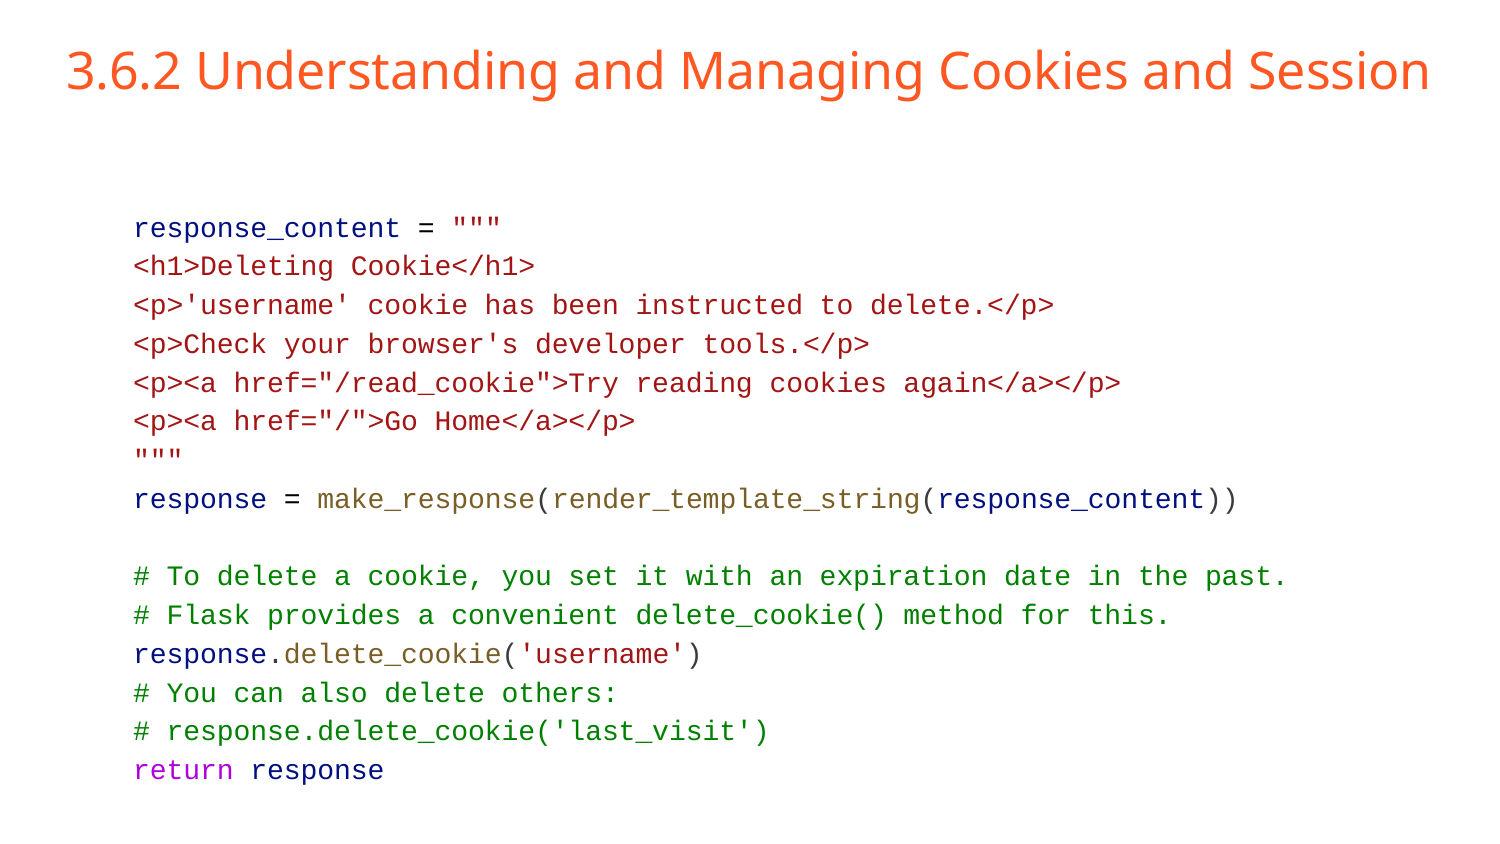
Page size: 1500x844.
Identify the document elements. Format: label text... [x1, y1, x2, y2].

list response_content = """ <h1>Deleting Cookie</h1> <p>'username' cookie has been instructed to delete.</p> <p>Check your browser's developer tools.</p> <p><a href="/read_cookie">Try reading cookies again</a></p> <p><a href="/">Go Home</a></p> """ response = make_response(render_template_string(response_content)) # To delete a cookie, you set it with an expiration date in the past. # Flask provides a convenient delete_cookie() method for this. response.delete_cookie('username') # You can also delete others: # response.delete_cookie('last_visit') return response [51, 189, 1449, 750]
title 3.6.2 Understanding and Managing Cookies and Session [51, 23, 1449, 117]
